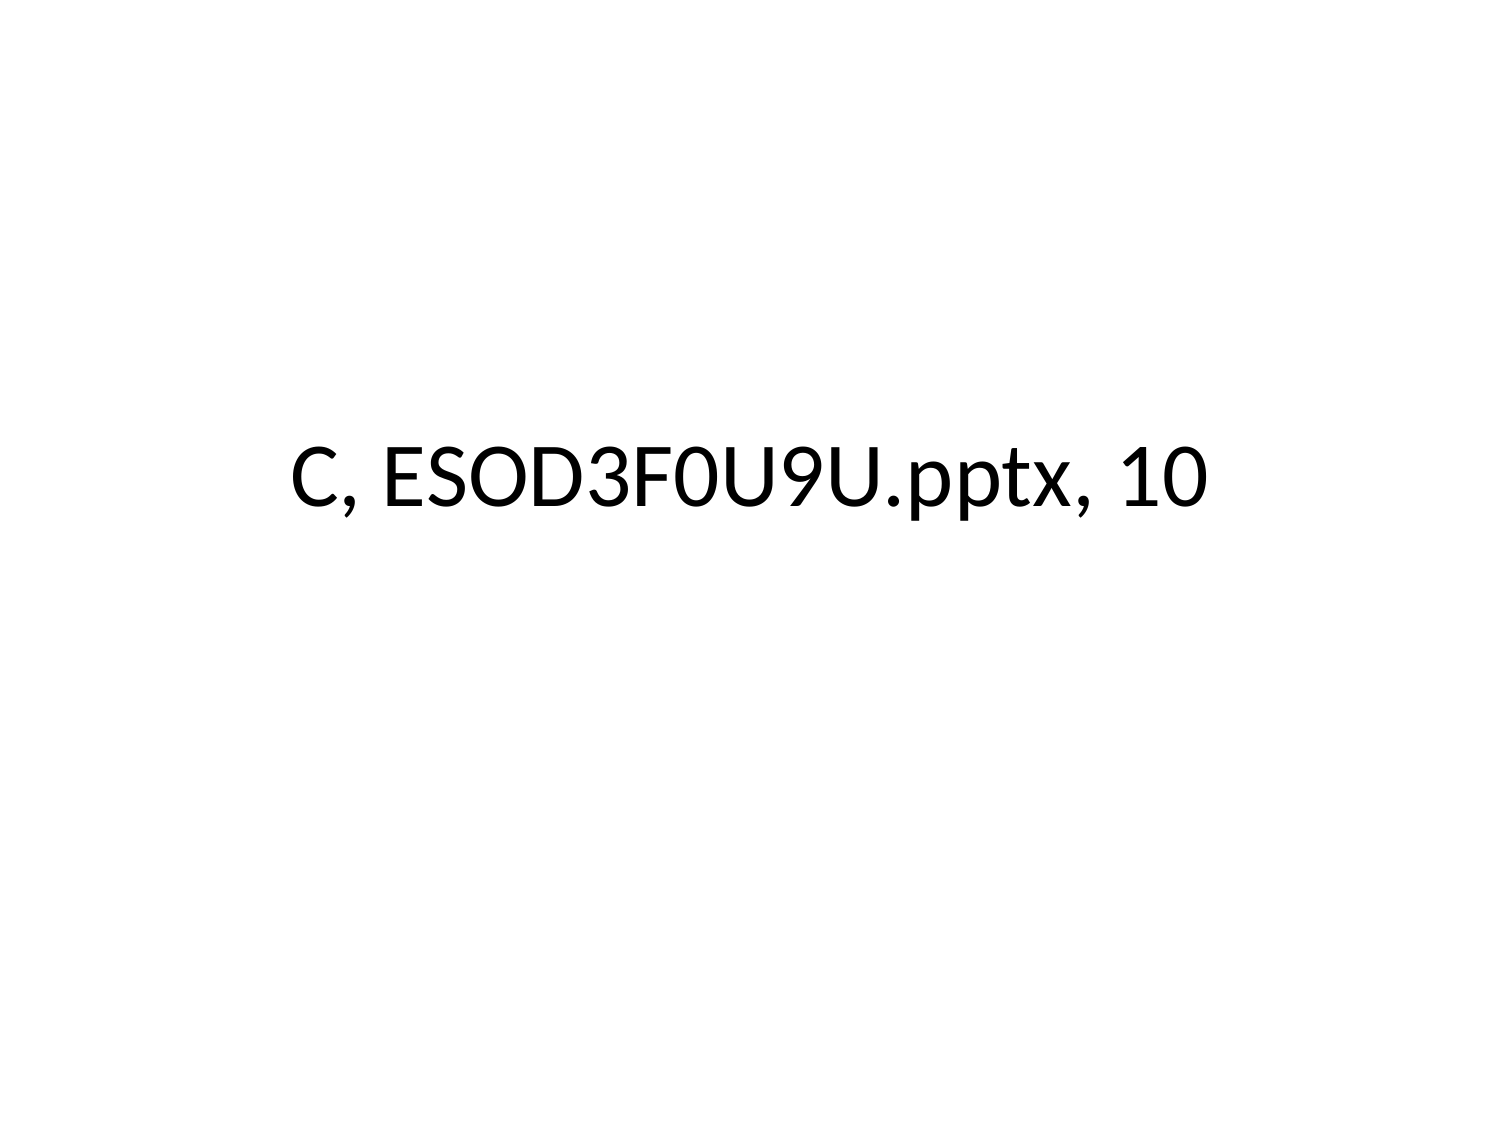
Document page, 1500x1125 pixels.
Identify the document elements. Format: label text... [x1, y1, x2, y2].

title C, ESOD3F0U9U.pptx, 10 [112, 349, 1388, 591]
